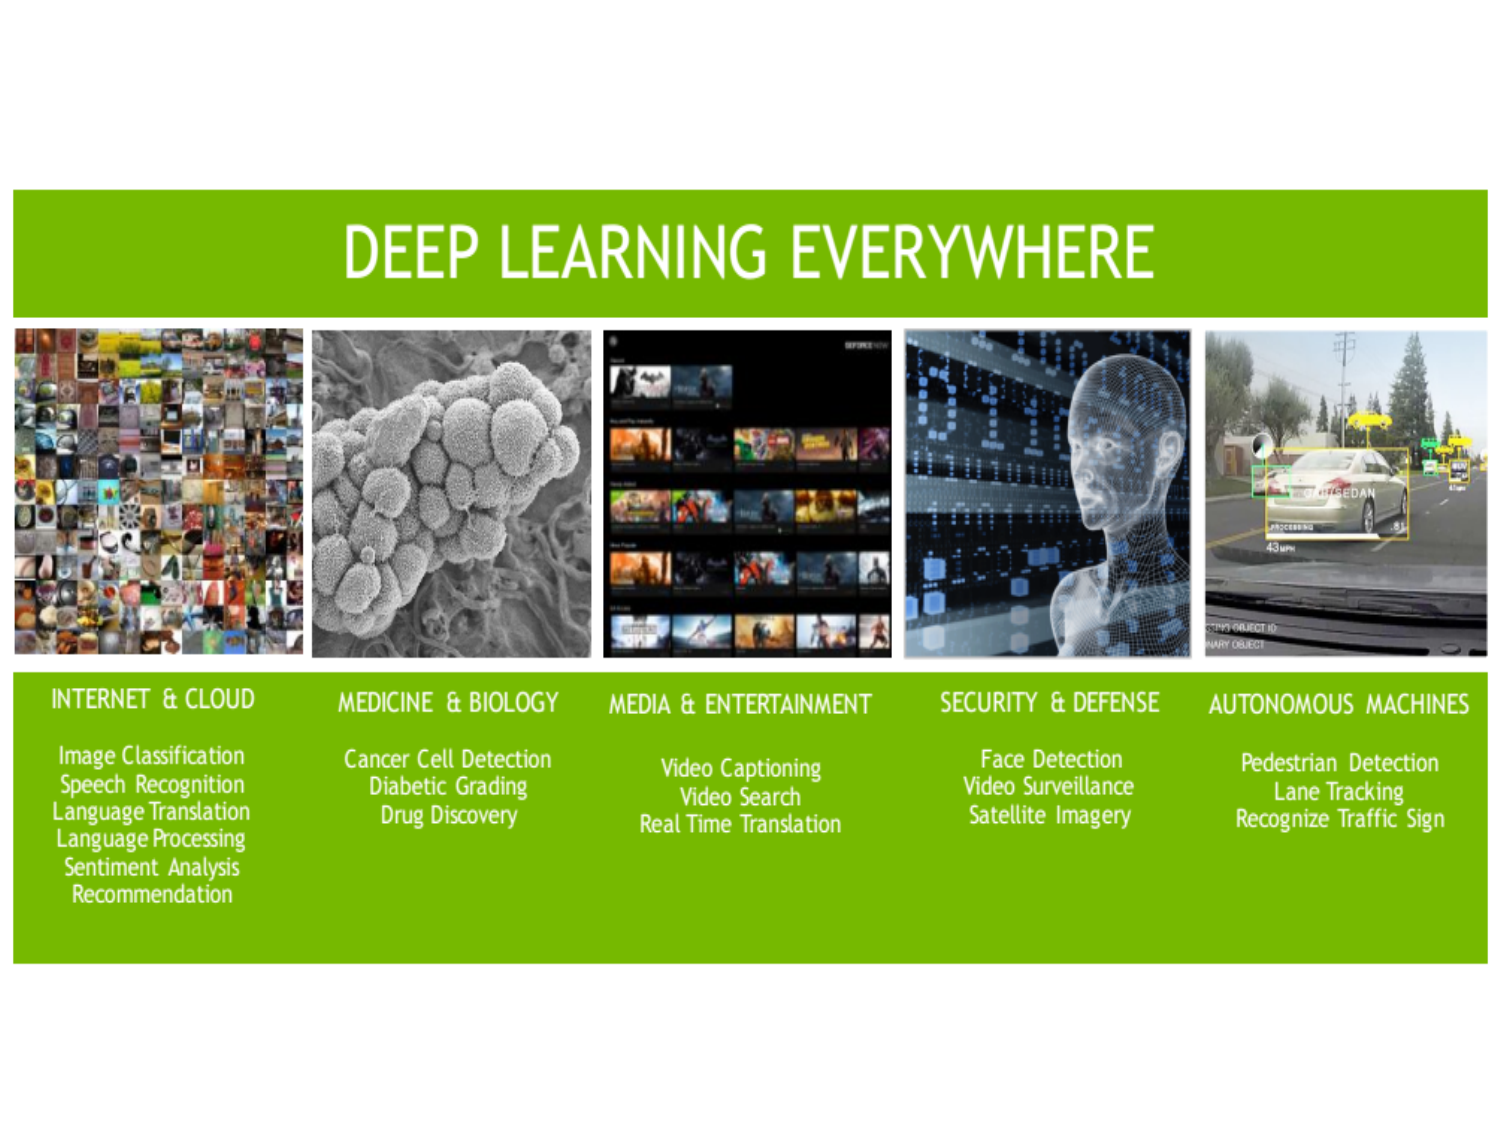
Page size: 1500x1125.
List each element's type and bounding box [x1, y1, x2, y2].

picture [0, 174, 1500, 976]
